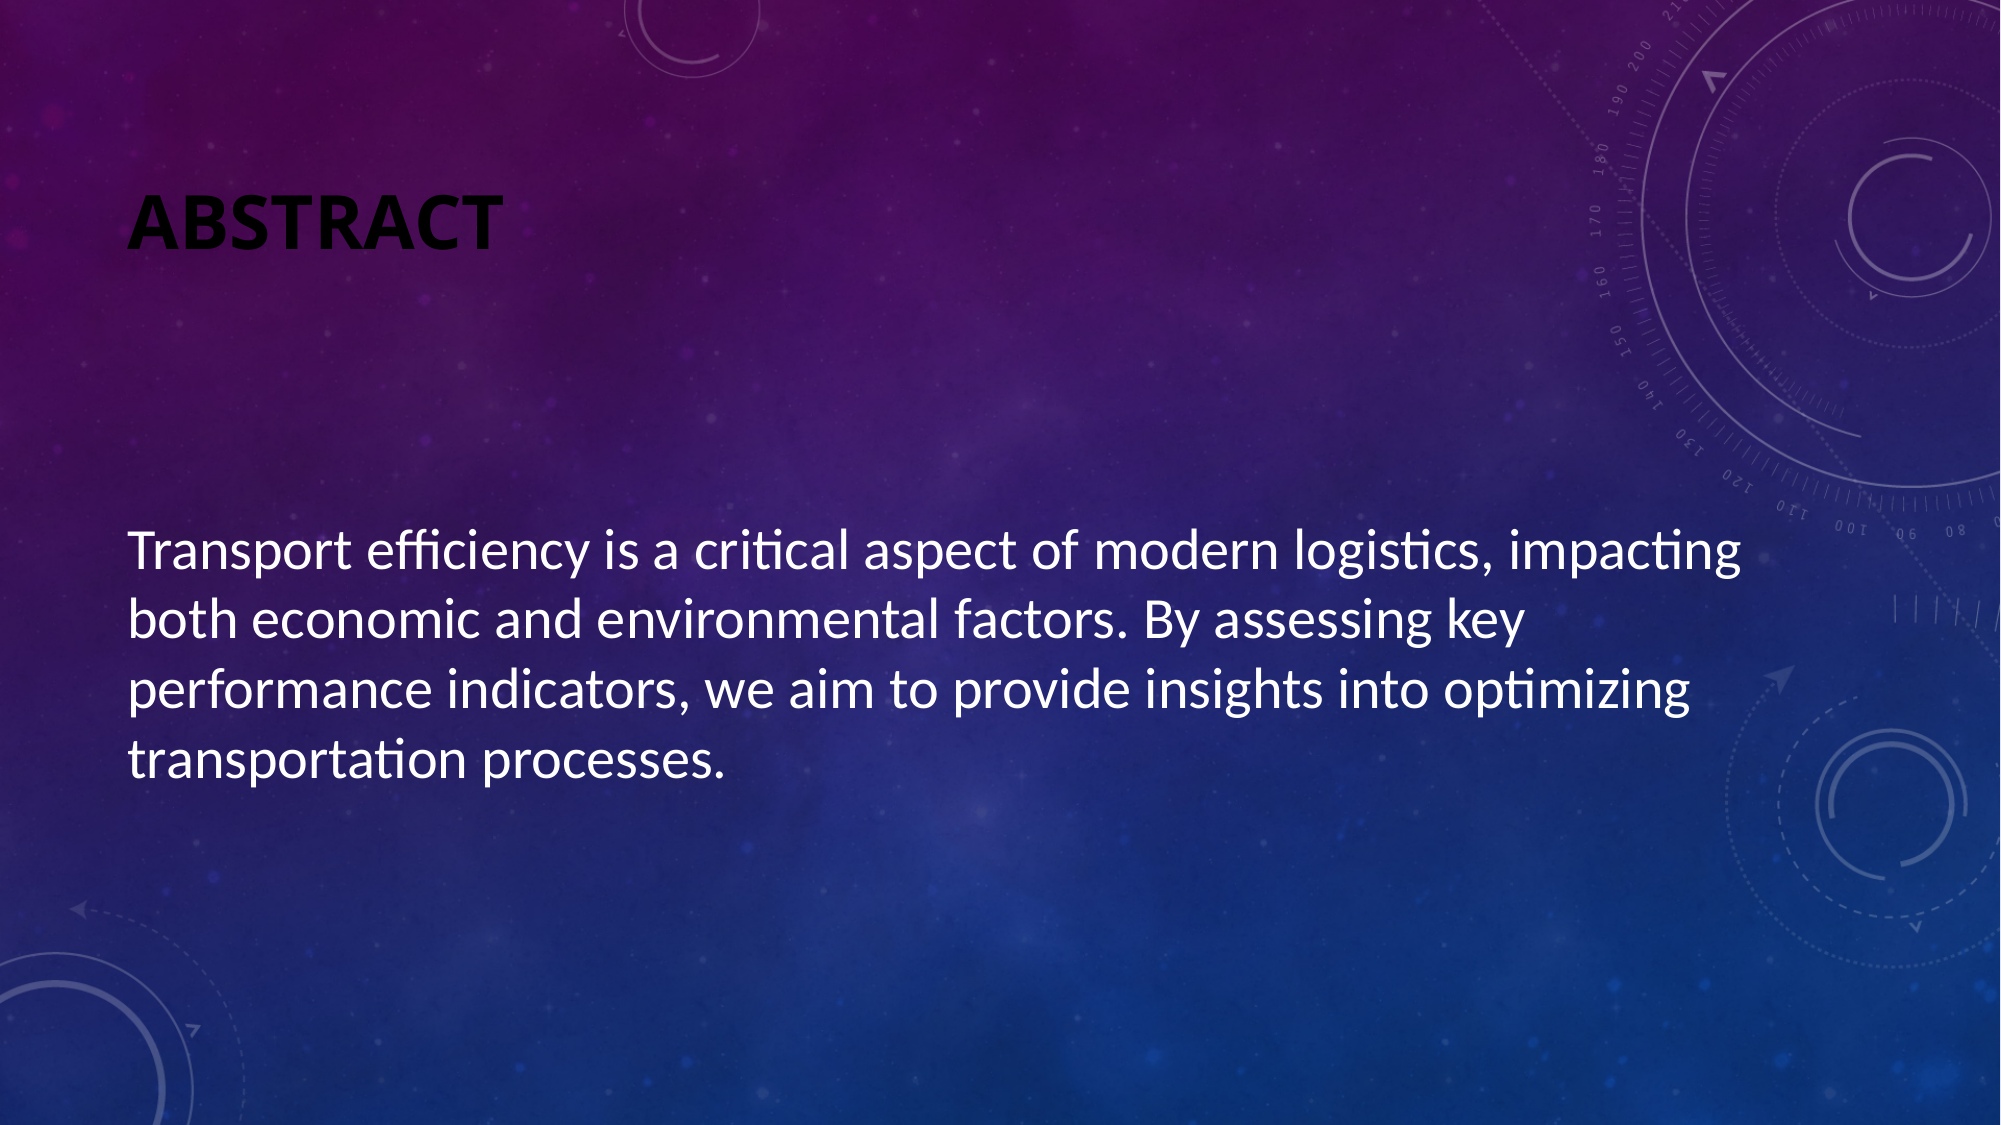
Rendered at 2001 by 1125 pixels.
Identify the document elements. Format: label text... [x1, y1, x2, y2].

list Transport efficiency is a critical aspect of modern logistics, impacting both economic and environmental factors. By assessing key performance indicators, we aim to provide insights into optimizing transportation processes. [112, 351, 1775, 950]
title Abstract [112, 99, 1775, 339]
picture [0, 0, 2001, 1125]
